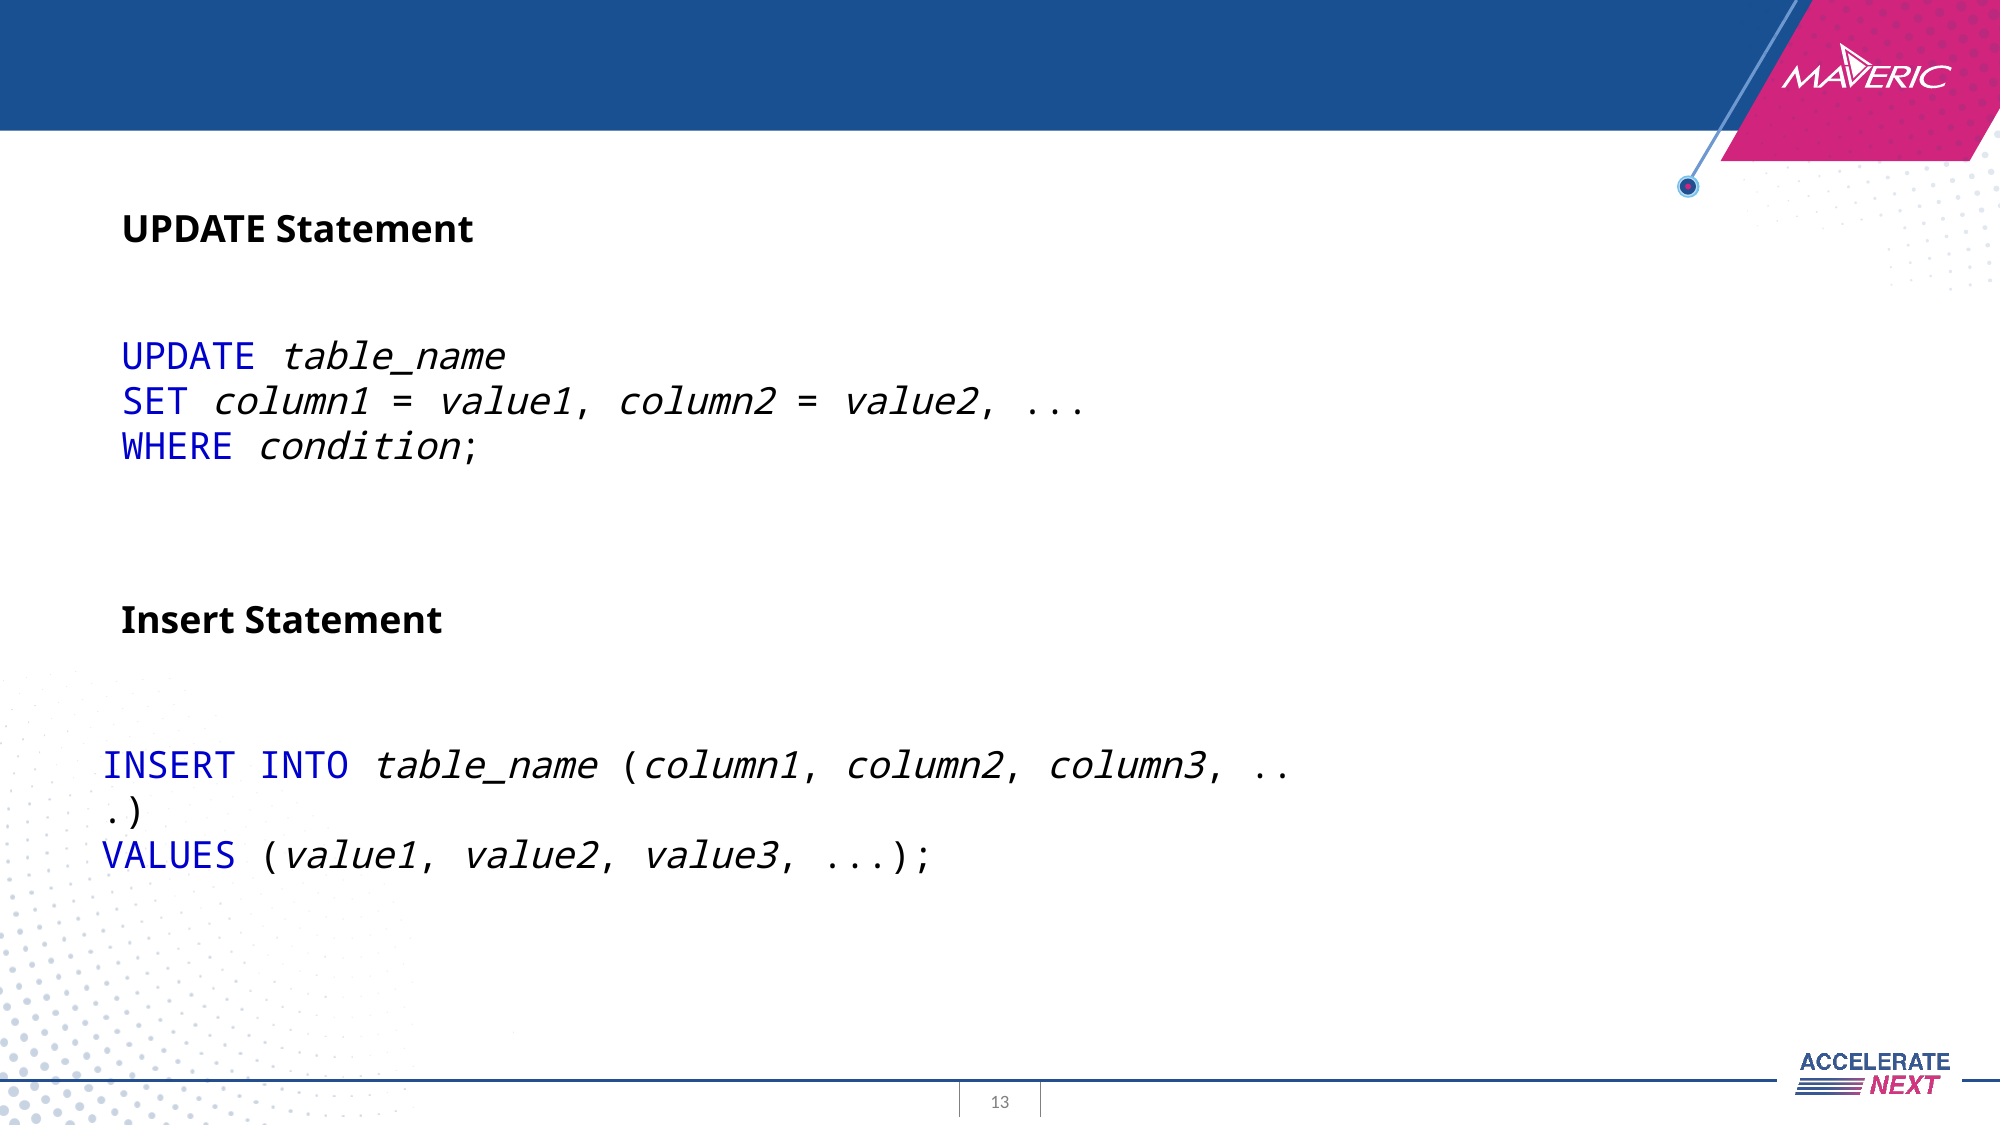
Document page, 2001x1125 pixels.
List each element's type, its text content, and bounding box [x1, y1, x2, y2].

picture [0, 671, 514, 1125]
text_box UPDATE table_name SET column1 = value1, column2 = value2, ... WHERE condition; [106, 324, 1109, 475]
slide_number 13 [959, 1083, 1041, 1119]
text_box Insert Statement [106, 588, 1109, 649]
text_box INSERT INTO table_name (column1, column2, column3, ...) VALUES (value1, value2, value3, ...); [86, 734, 1318, 884]
text_box UPDATE Statement [106, 198, 1109, 258]
picture [1791, 1051, 1953, 1097]
